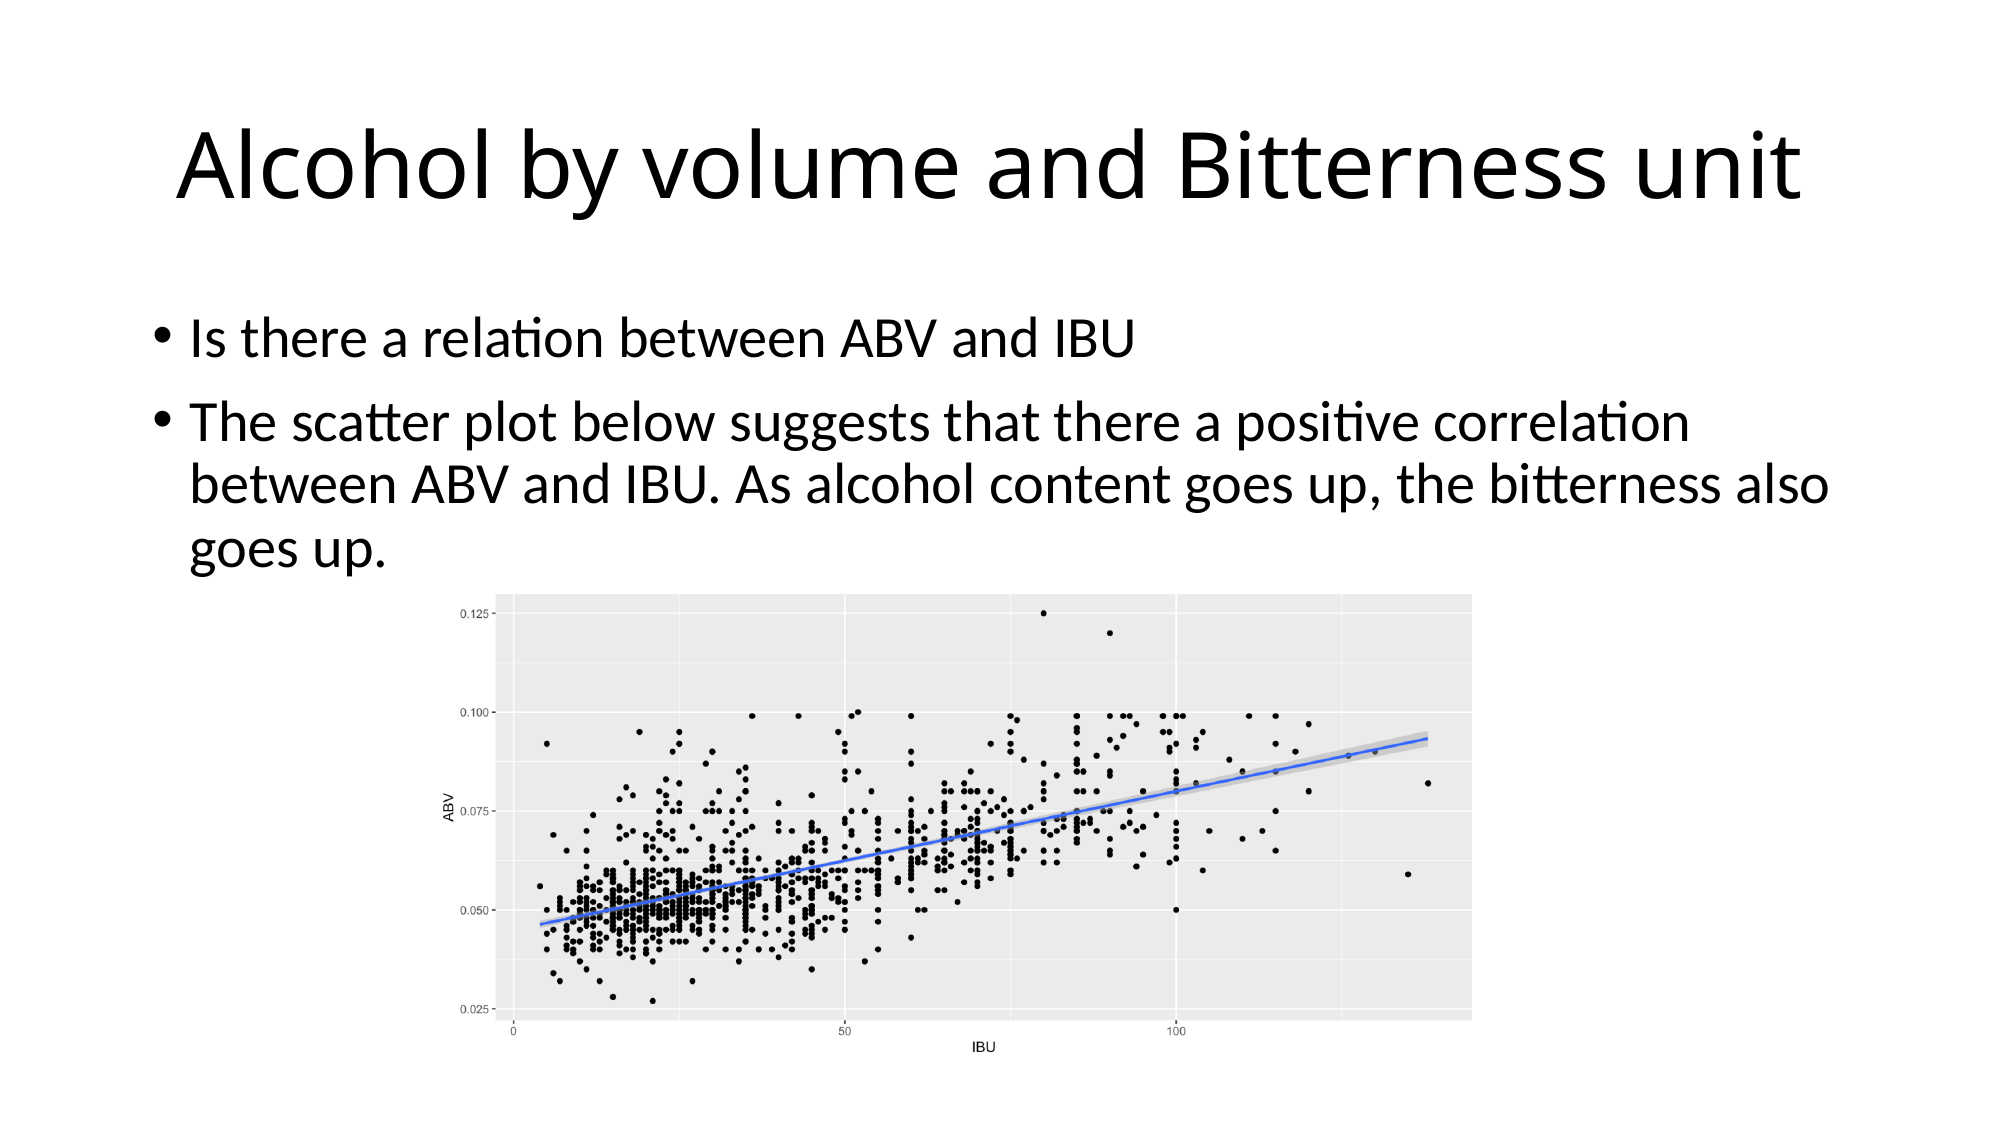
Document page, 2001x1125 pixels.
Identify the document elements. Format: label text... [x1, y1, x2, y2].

title Alcohol by volume and Bitterness unit [137, 59, 1863, 278]
picture [423, 583, 1500, 1065]
list Is there a relation between ABV and IBU The scatter plot below suggests that there a positive correlation between ABV and IBU. As alcohol content goes up, the bitterness also goes up. [137, 299, 1863, 1014]
